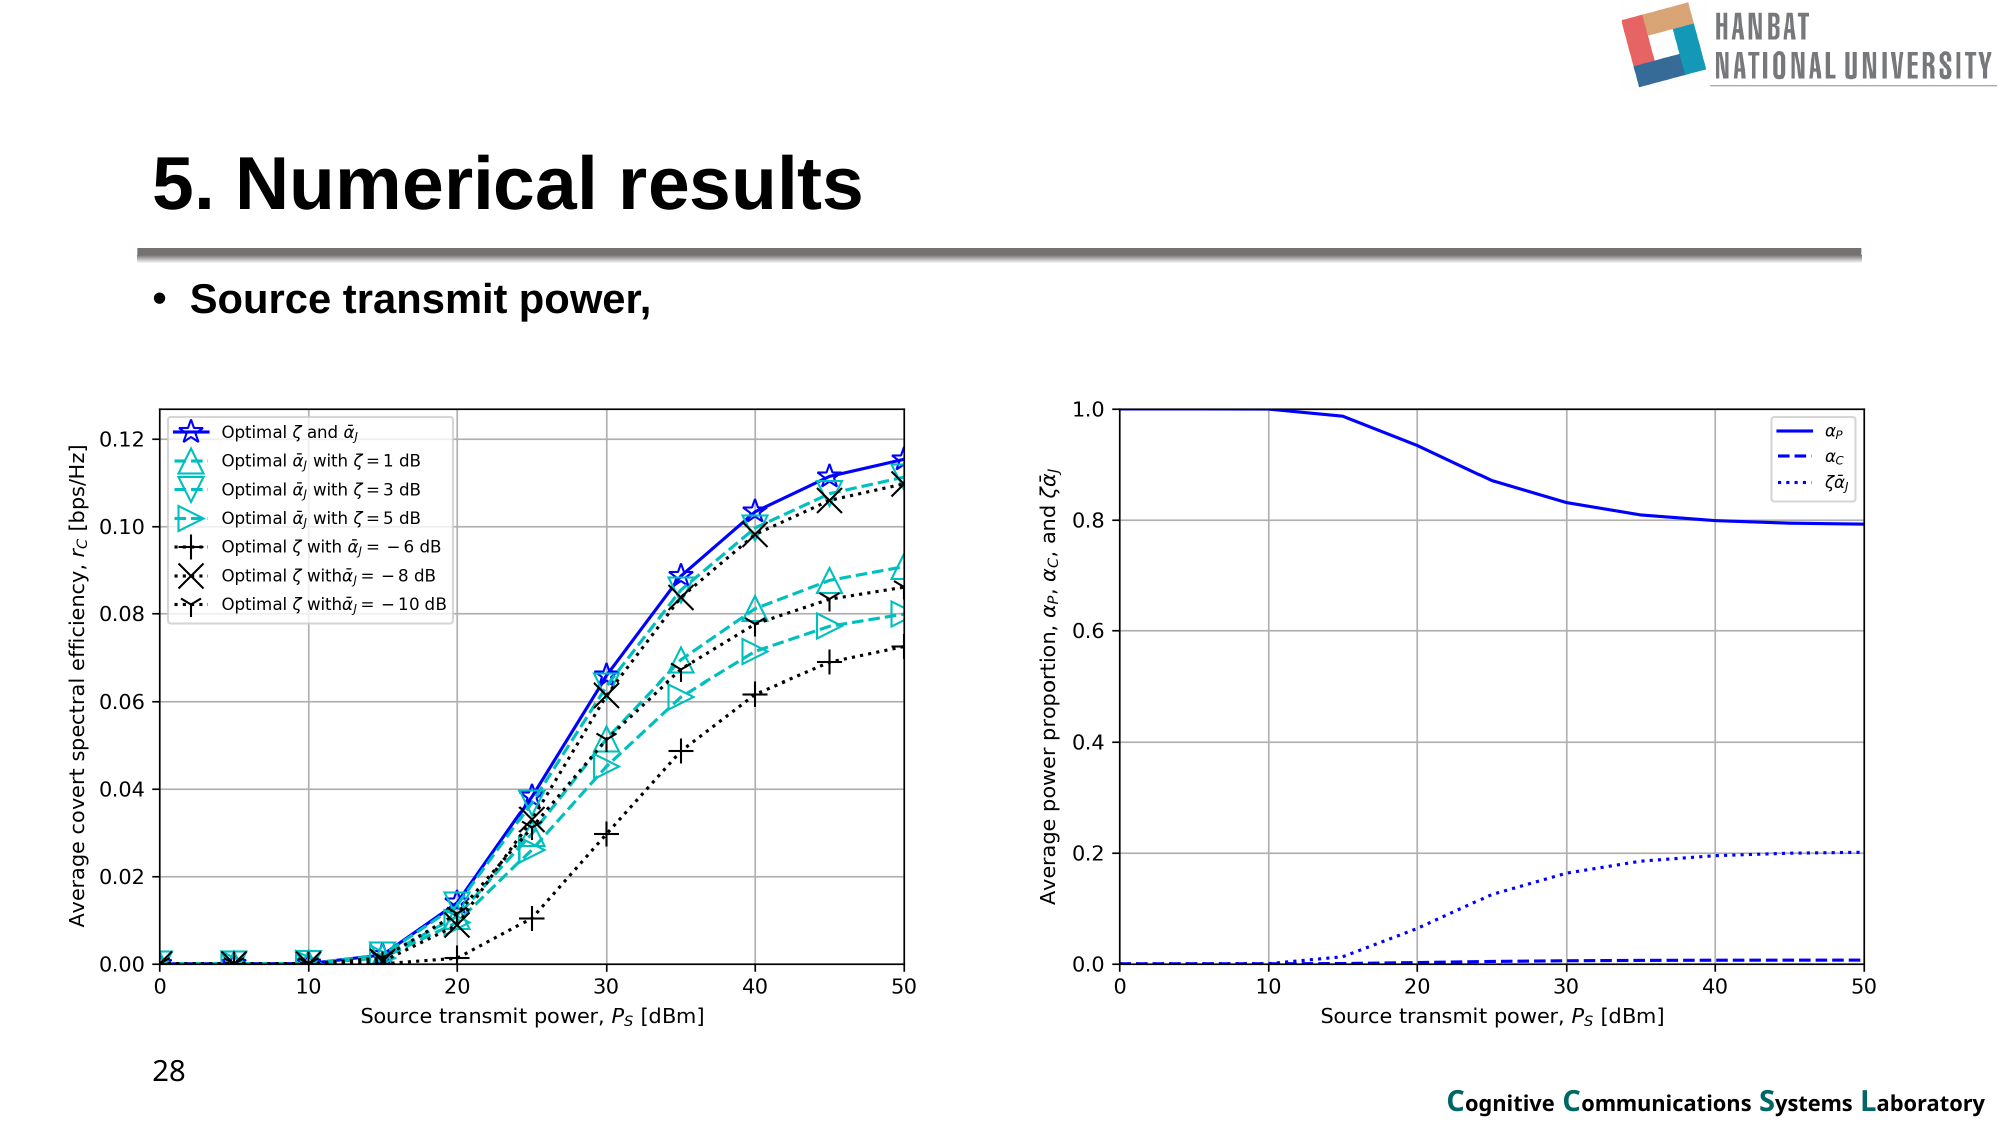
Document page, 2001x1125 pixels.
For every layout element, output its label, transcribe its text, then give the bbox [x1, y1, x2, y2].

picture [1621, 2, 1998, 90]
picture [39, 322, 1960, 1043]
slide_number 28 [137, 1043, 357, 1103]
title 5. Numerical results [137, 129, 1863, 242]
